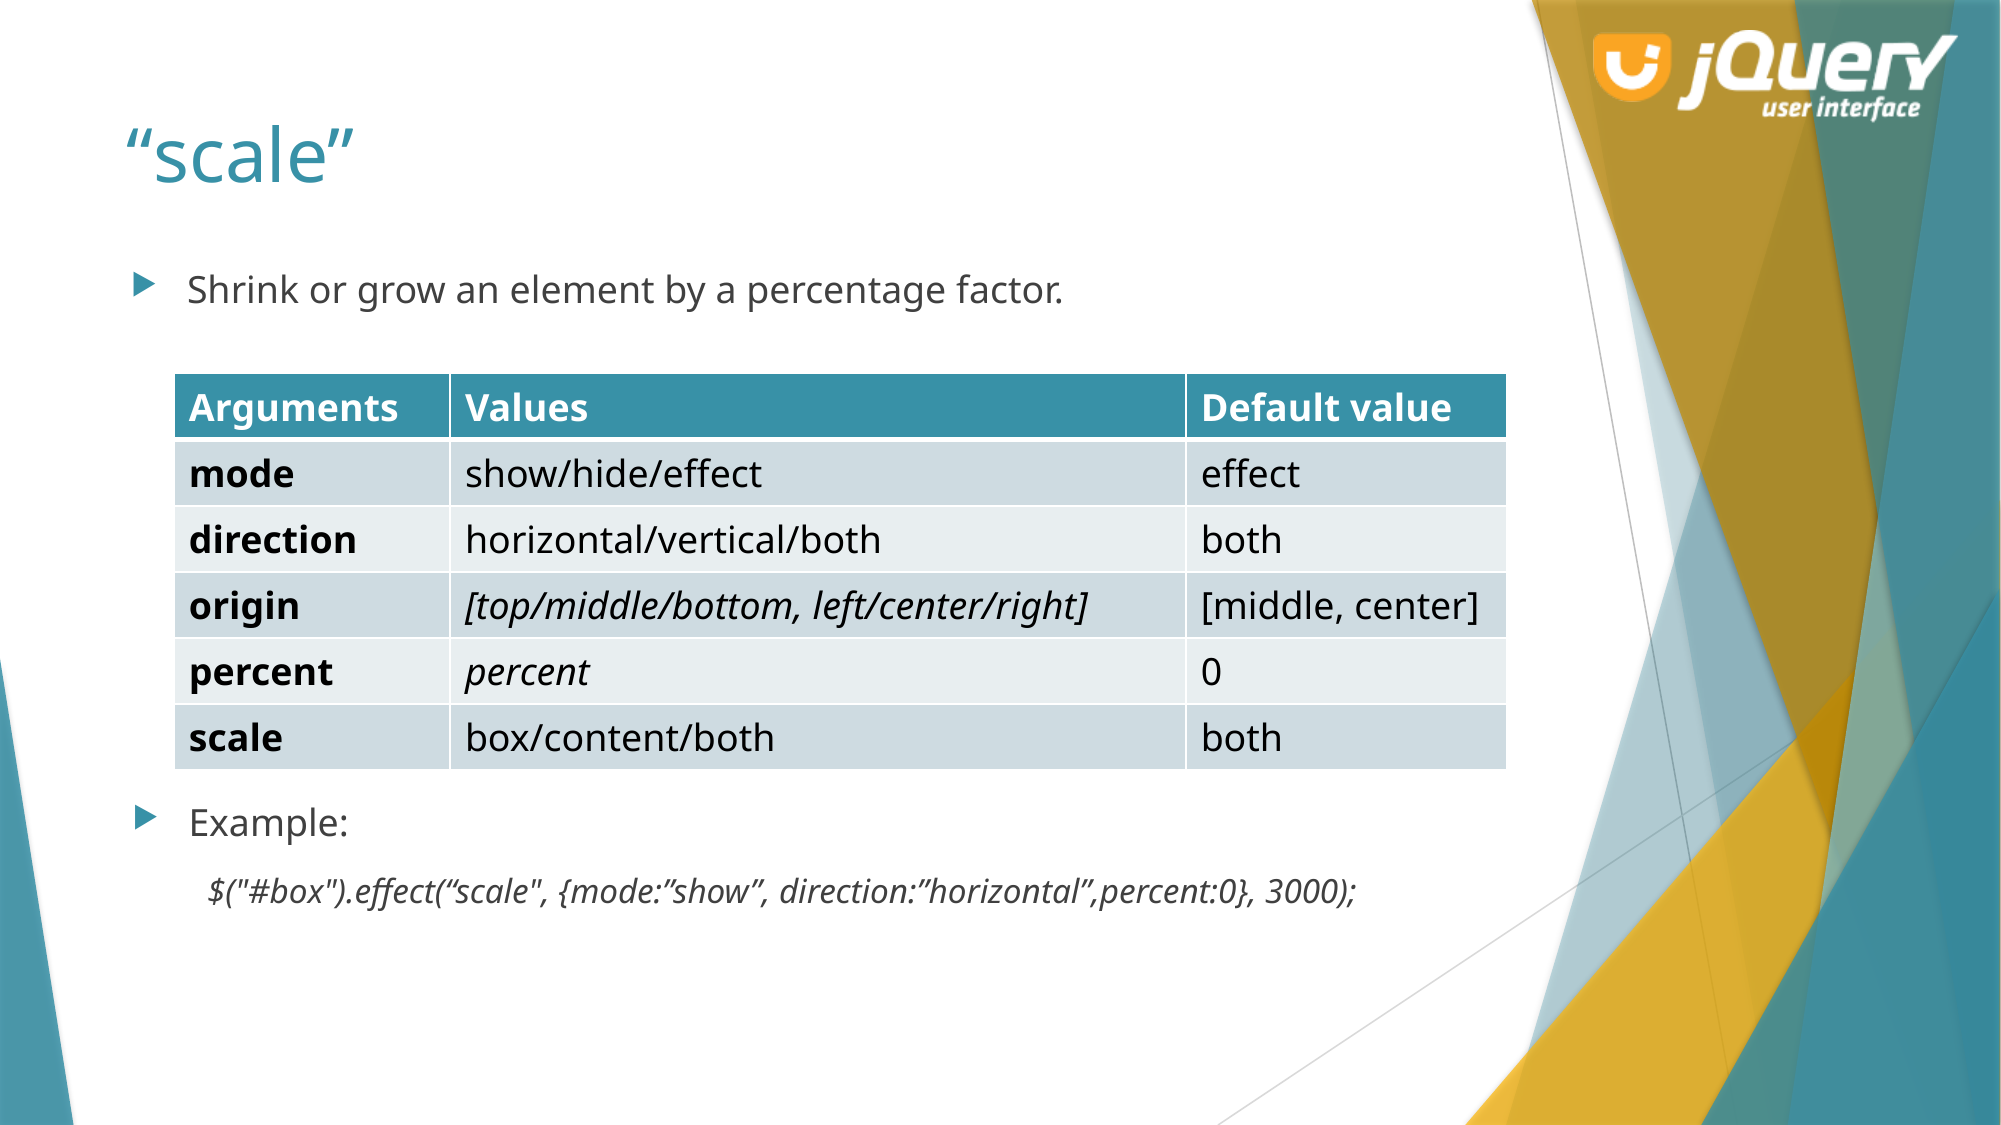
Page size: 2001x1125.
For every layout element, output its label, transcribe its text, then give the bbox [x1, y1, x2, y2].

picture [1592, 30, 1961, 127]
table_cell mode [175, 442, 449, 505]
table_cell scale [175, 705, 449, 716]
table_cell show/hide/effect [451, 442, 1185, 505]
table_header Values [451, 374, 1185, 437]
table_cell [middle, center] [1187, 573, 1506, 637]
table_header Arguments [175, 374, 449, 437]
table_cell horizontal/vertical/both [451, 507, 1185, 571]
table_header Default value [1187, 374, 1506, 437]
table_cell origin [175, 573, 449, 637]
table_cell percent [451, 639, 1185, 703]
table_cell [top/middle/bottom, left/center/right] [451, 573, 1185, 637]
table_cell effect [1187, 442, 1506, 505]
table_cell box/content/both [451, 705, 1185, 716]
title “scale” [111, 99, 1522, 317]
table_cell percent [175, 639, 449, 703]
table_cell both [1187, 507, 1506, 571]
table_cell direction [175, 507, 449, 571]
table_cell both [1187, 705, 1506, 716]
table_cell 0 [1187, 639, 1506, 703]
text_box Example: $("#box").effect(“scale", {mode:”show”, direction:”horizontal”,percent:0}, 3000); [117, 716, 1528, 1032]
list Shrink or grow an element by a percentage factor. [115, 258, 1526, 895]
